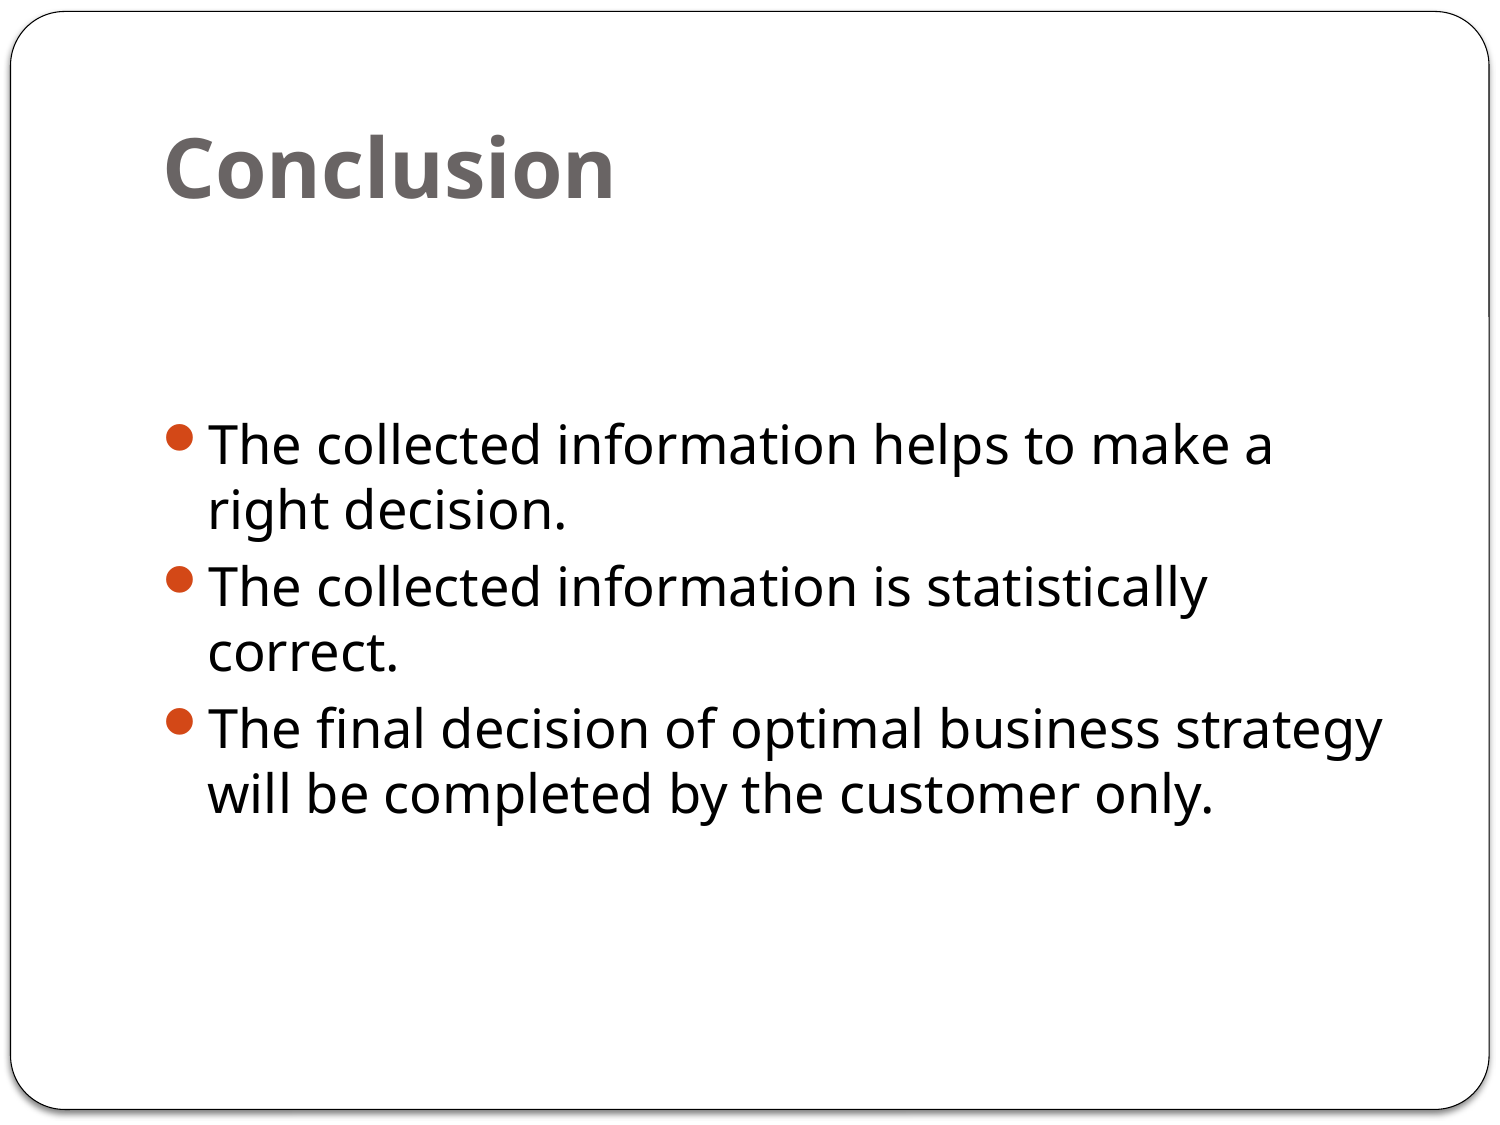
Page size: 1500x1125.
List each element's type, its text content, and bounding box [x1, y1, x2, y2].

title Conclusion [147, 42, 1423, 231]
list The collected information helps to make a right decision. The collected information is statistically correct. The final decision of optimal business strategy will be completed by the customer only. [147, 326, 1423, 876]
